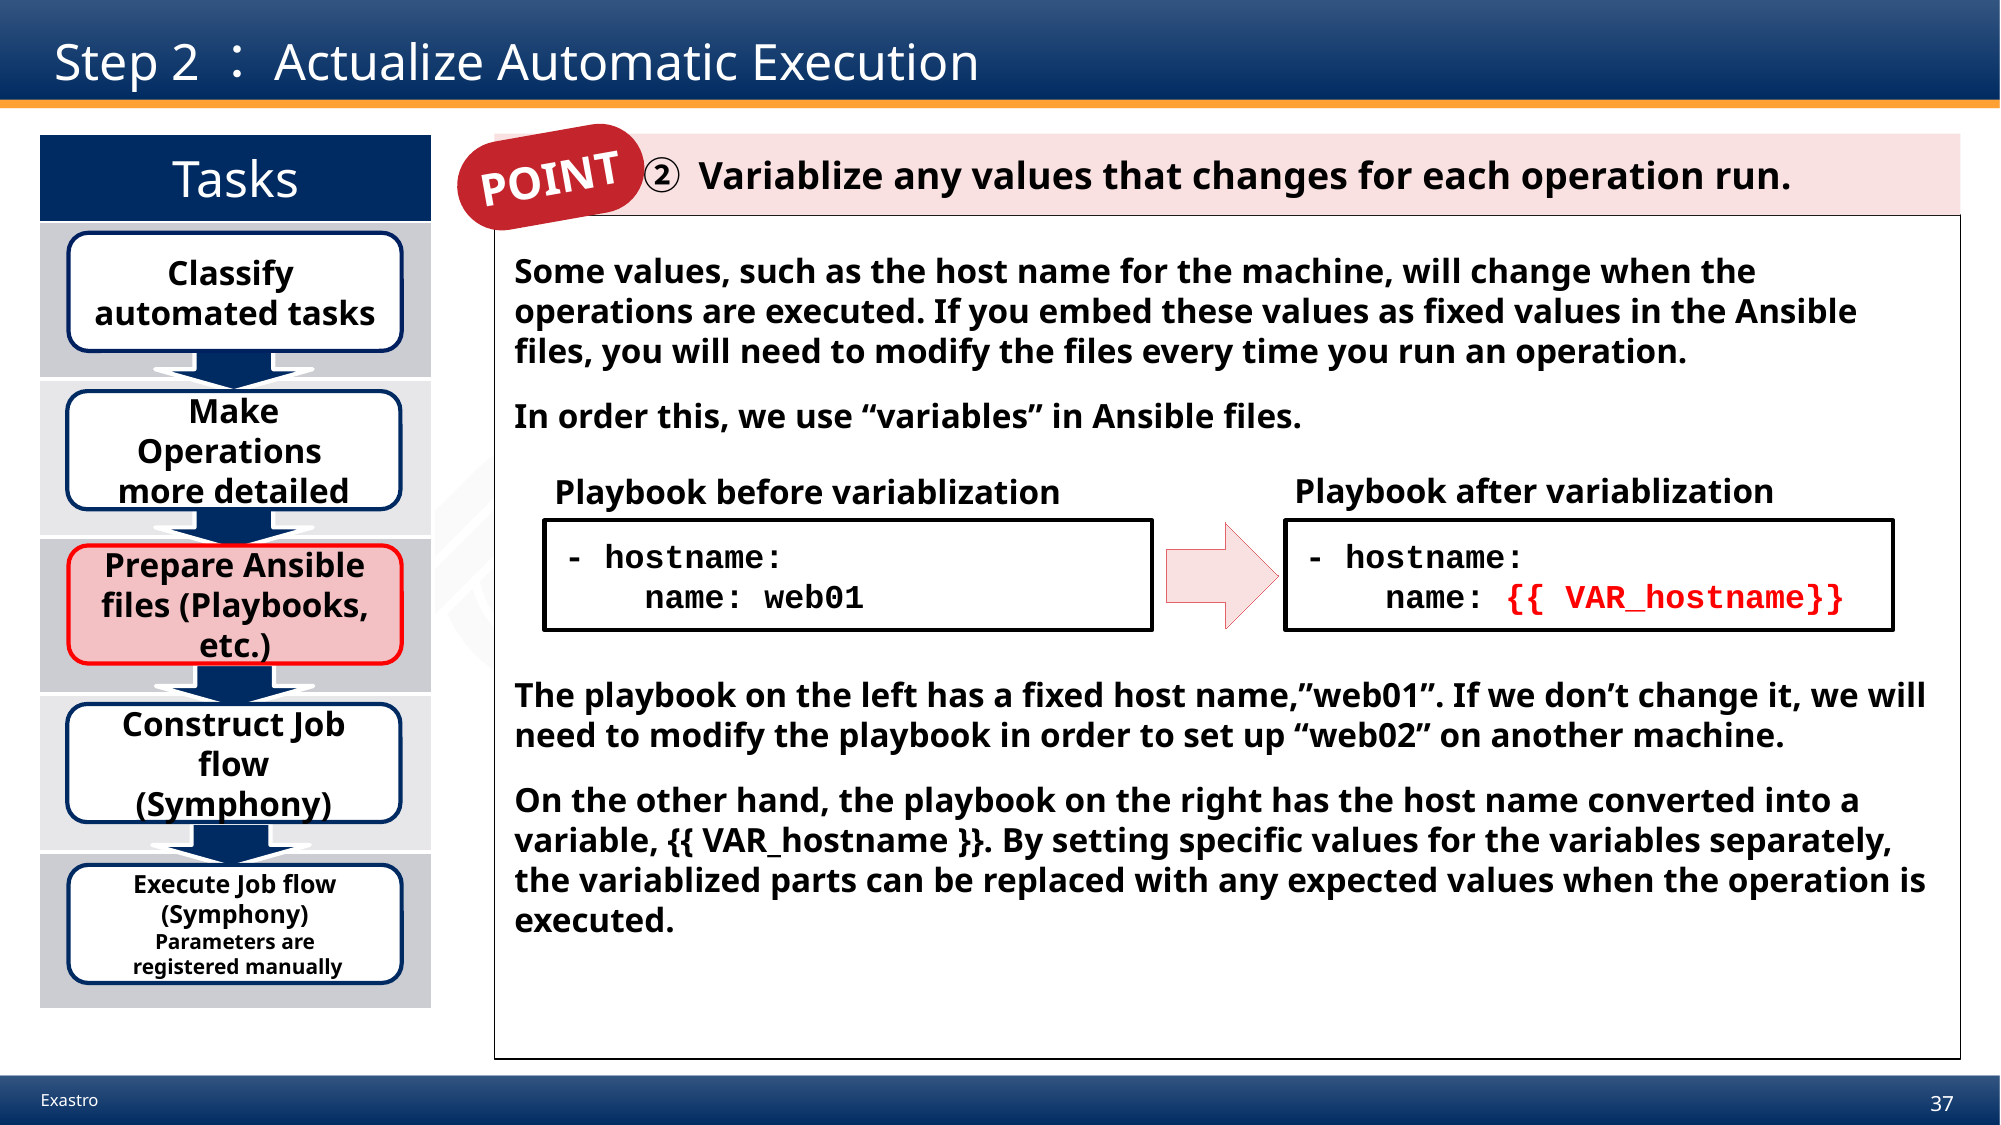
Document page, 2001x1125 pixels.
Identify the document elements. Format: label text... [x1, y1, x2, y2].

text_box [155, 664, 314, 703]
table_cell [239, 381, 431, 535]
text_box - hostname: name: {{ VAR_hostname}} [1283, 518, 1895, 632]
table_cell [40, 539, 214, 692]
table_cell [254, 539, 431, 692]
table_cell [257, 696, 431, 850]
text_box Classify automated tasks [68, 232, 402, 351]
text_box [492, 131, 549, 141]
table_header Tasks [40, 135, 431, 221]
table_cell [40, 223, 431, 377]
title Step 2：Actualize Automatic Execution [39, 18, 1961, 96]
text_box POINT [457, 123, 645, 231]
text_box Some values, such as the host name for the machine, will change when the operations are executed. If you embed these values as fixed values in the Ansible files, you will need to modify the files every time you run an operation. In order this, we use “variables” in Ansible files. The playbook on the left has a fixed host name,”web01”. If we don’t change it, we will need to modify the playbook in order to set up “web02” on another machine. On the other hand, the playbook on the right has the host name converted into a variable, {{ VAR_hostname }}. By setting specific values for the variables separately, the variablized parts can be replaced with any expected values when the operation is executed. [492, 217, 1962, 1061]
text_box Execute Job flow (Symphony) Parameters are registered manually [68, 864, 402, 983]
text_box Playbook after variablization [1279, 463, 1791, 518]
text_box Make Operations more detailed [67, 391, 401, 510]
text_box [155, 351, 313, 391]
text_box [1166, 522, 1279, 629]
text_box - hostname: name: web01 [542, 518, 1154, 632]
table_cell [40, 696, 212, 850]
text_box Prepare Ansible files (Playbooks, etc.) [68, 545, 402, 664]
picture [0, 0, 2000, 1125]
table_cell [40, 381, 229, 535]
text_box ② Variablize any values that changes for each operation run. [588, 131, 1962, 217]
text_box Construct Job flow (Symphony) [67, 703, 401, 823]
text_box Playbook before variablization [539, 464, 1077, 519]
text_box [152, 823, 310, 864]
text_box [155, 510, 313, 545]
table_cell [40, 854, 431, 1008]
